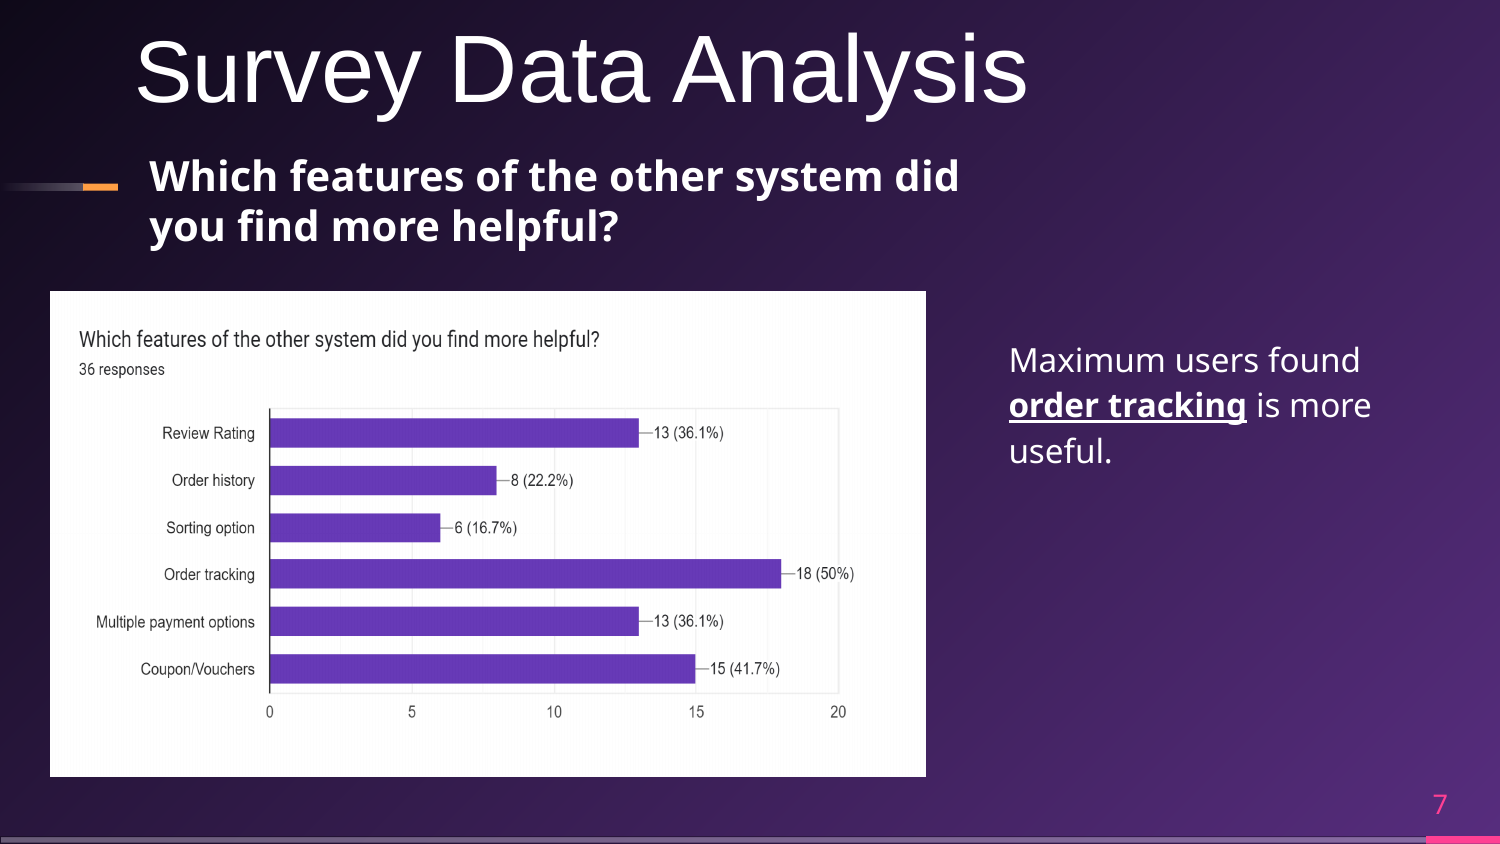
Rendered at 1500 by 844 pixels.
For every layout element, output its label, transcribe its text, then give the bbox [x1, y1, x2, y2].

text_box Which features of the other system did you find more helpful? [134, 135, 979, 265]
slide_number ‹#› [1403, 776, 1478, 834]
list Maximum users found order tracking is more useful. [1008, 332, 1387, 559]
title Survey Data Analysis [134, 31, 1366, 124]
picture [49, 291, 926, 778]
